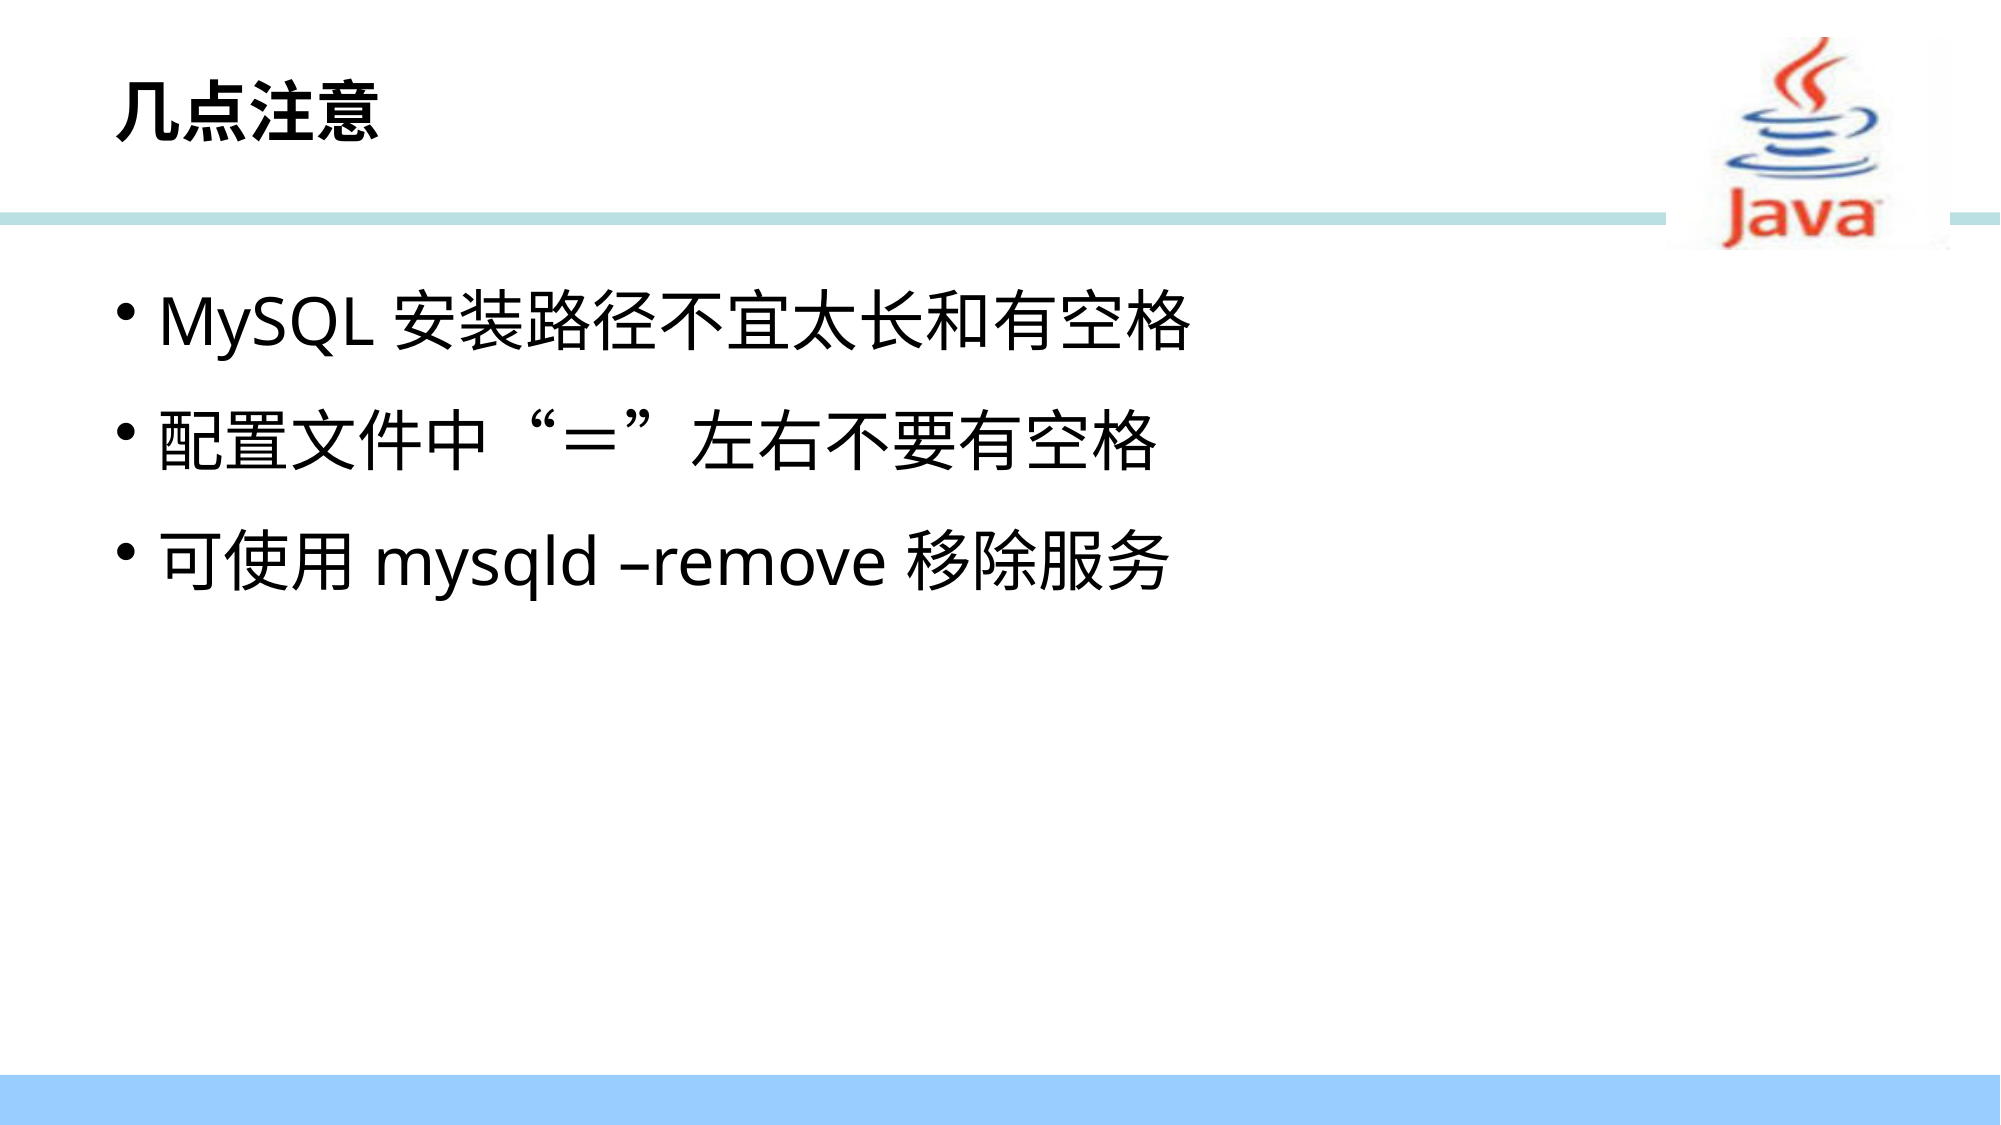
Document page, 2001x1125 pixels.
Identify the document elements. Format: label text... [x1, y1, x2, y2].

title 几点注意 [99, 45, 1700, 175]
list MySQL安装路径不宜太长和有空格 配置文件中“＝”左右不要有空格 可使用mysqld –remove移除服务 [99, 231, 1900, 975]
picture [1666, 37, 1950, 250]
